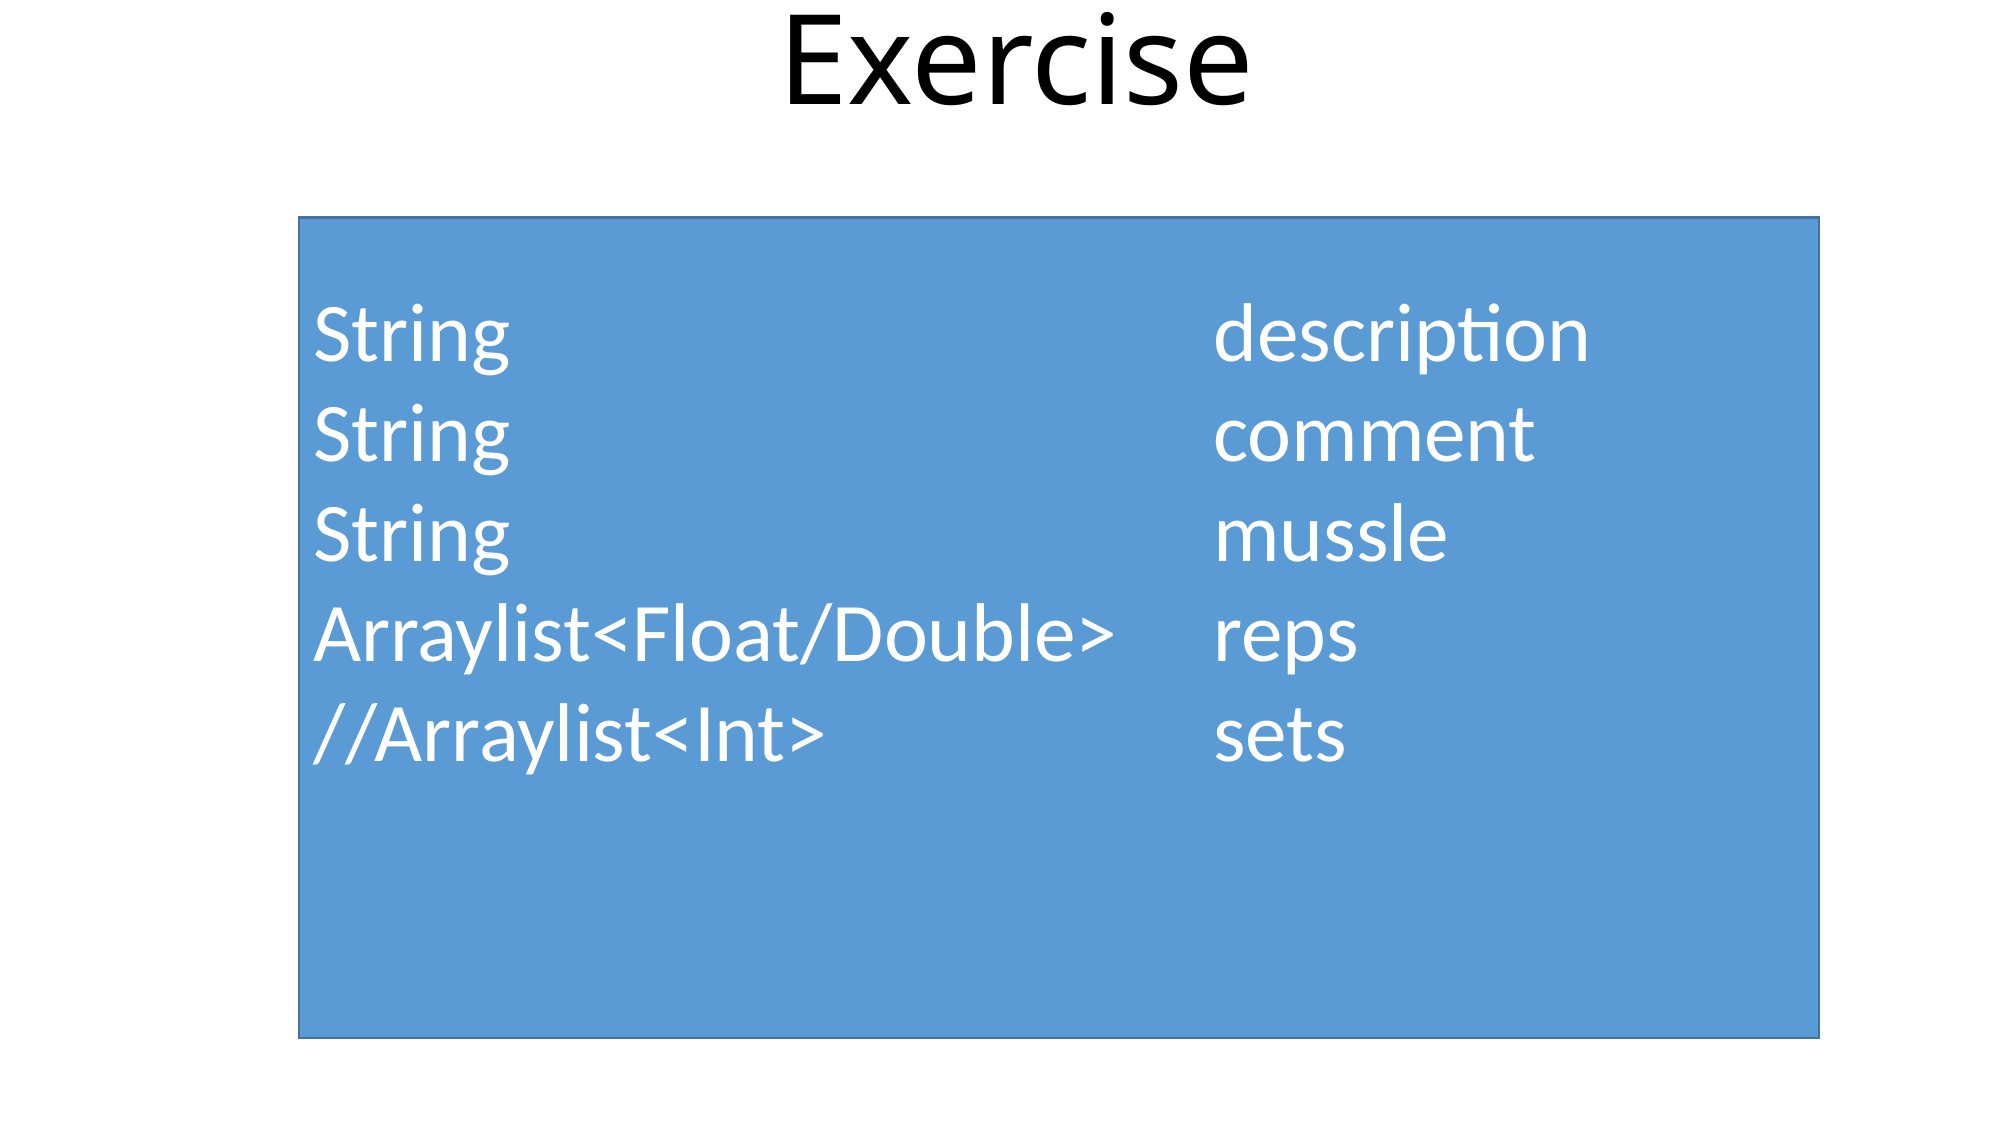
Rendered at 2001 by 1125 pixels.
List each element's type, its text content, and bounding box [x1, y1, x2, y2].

text_box String description String comment String mussle Arraylist<Float/Double> reps //Arraylist<Int> sets [298, 216, 1820, 1039]
title Exercise [266, 0, 1767, 140]
